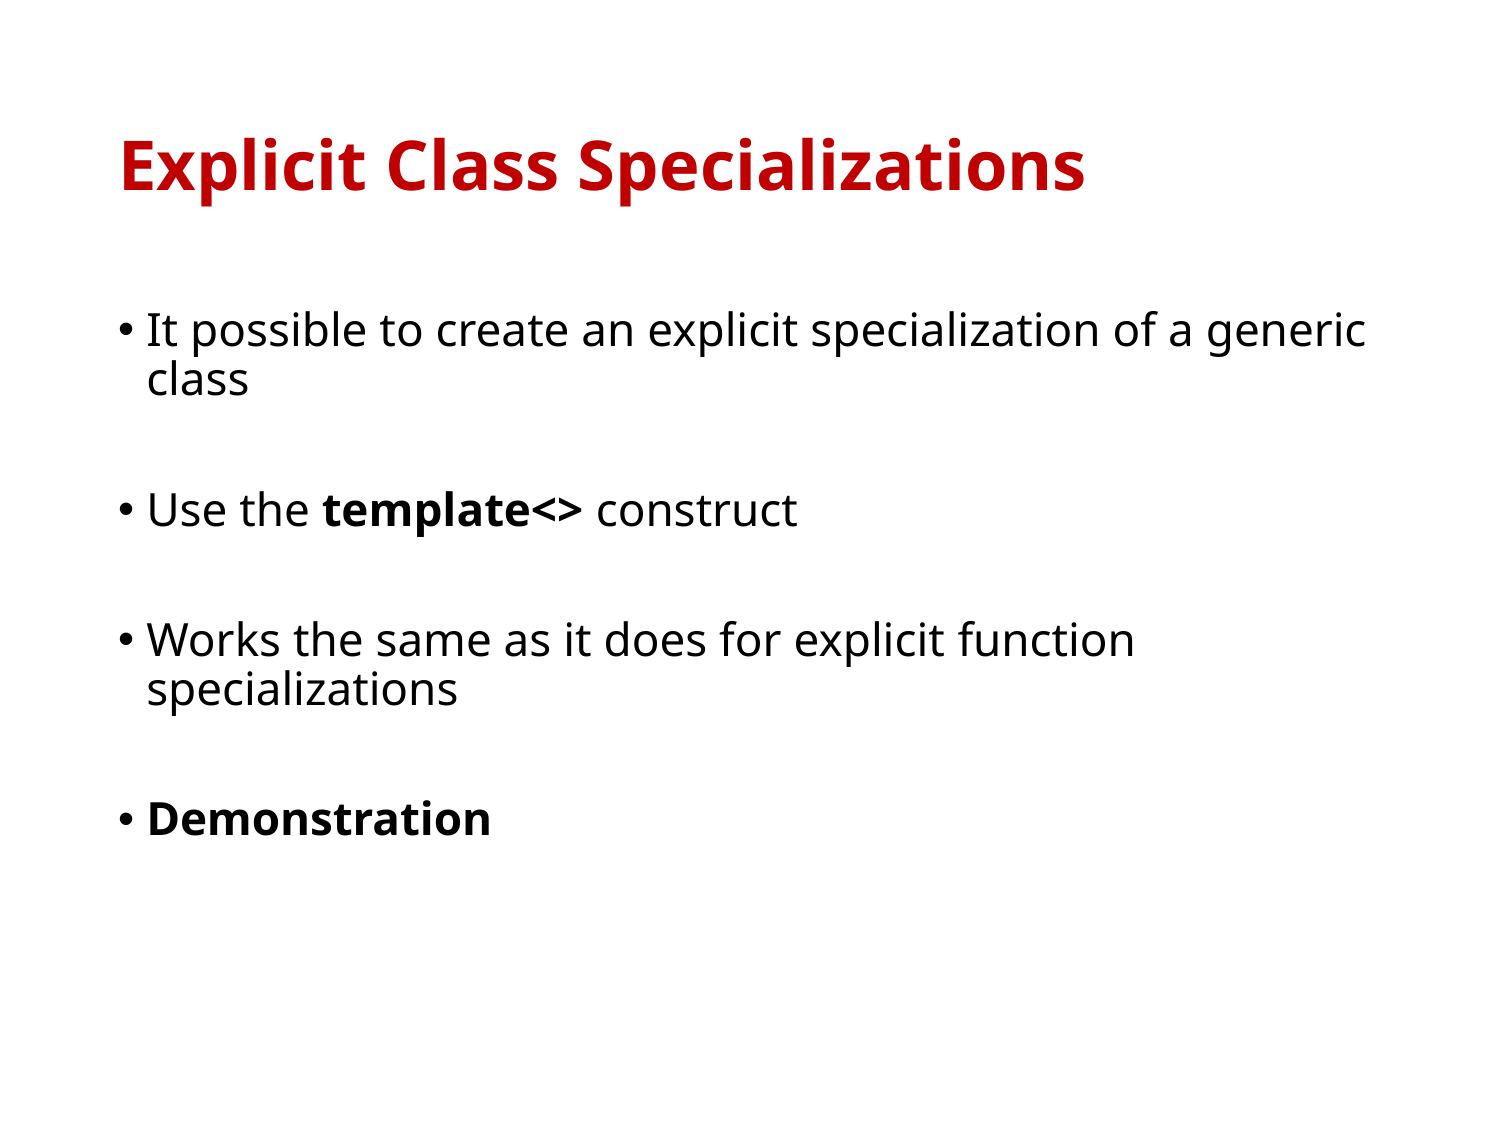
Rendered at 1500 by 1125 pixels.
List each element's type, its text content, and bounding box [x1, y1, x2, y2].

title Explicit Class Specializations [103, 59, 1397, 278]
list It possible to create an explicit specialization of a generic class Use the template<> construct Works the same as it does for explicit function specializations Demonstration [103, 299, 1397, 1014]
